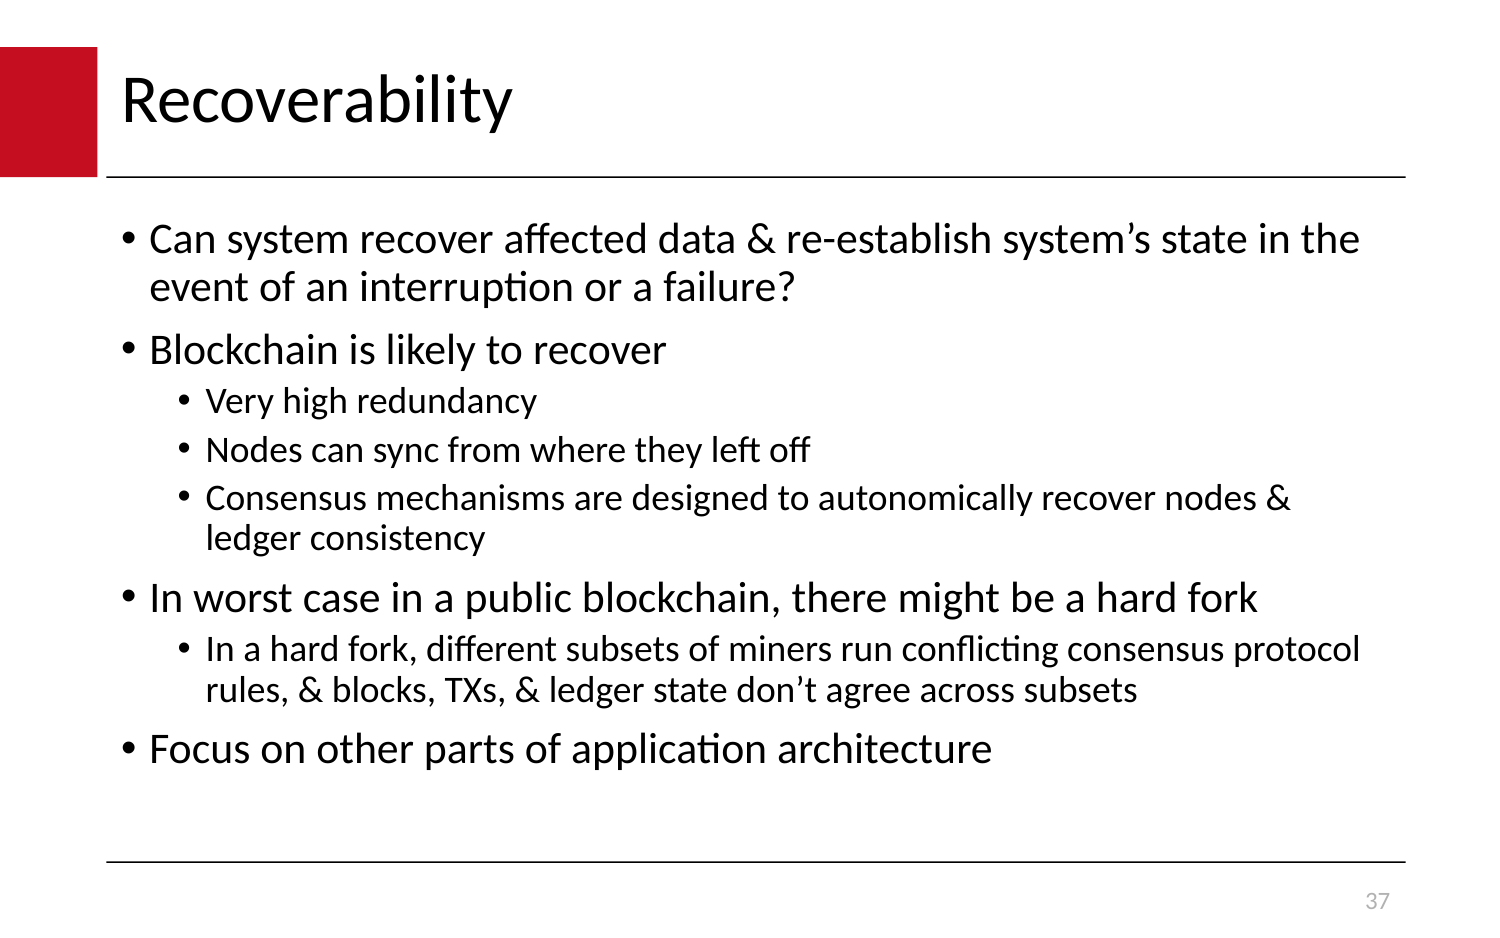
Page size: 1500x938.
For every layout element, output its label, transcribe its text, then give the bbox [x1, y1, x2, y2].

list Can system recover affected data & re-establish system’s state in the event of an interruption or a failure? Blockchain is likely to recover Very high redundancy Nodes can sync from where they left off Consensus mechanisms are designed to autonomically recover nodes & ledger consistency In worst case in a public blockchain, there might be a hard fork In a hard fork, different subsets of miners run conflicting consensus protocol rules, & blocks, TXs, & ledger state don’t agree across subsets Focus on other parts of application architecture [106, 208, 1405, 815]
slide_number 37 [1101, 880, 1406, 918]
title Recoverability [106, 47, 1195, 154]
